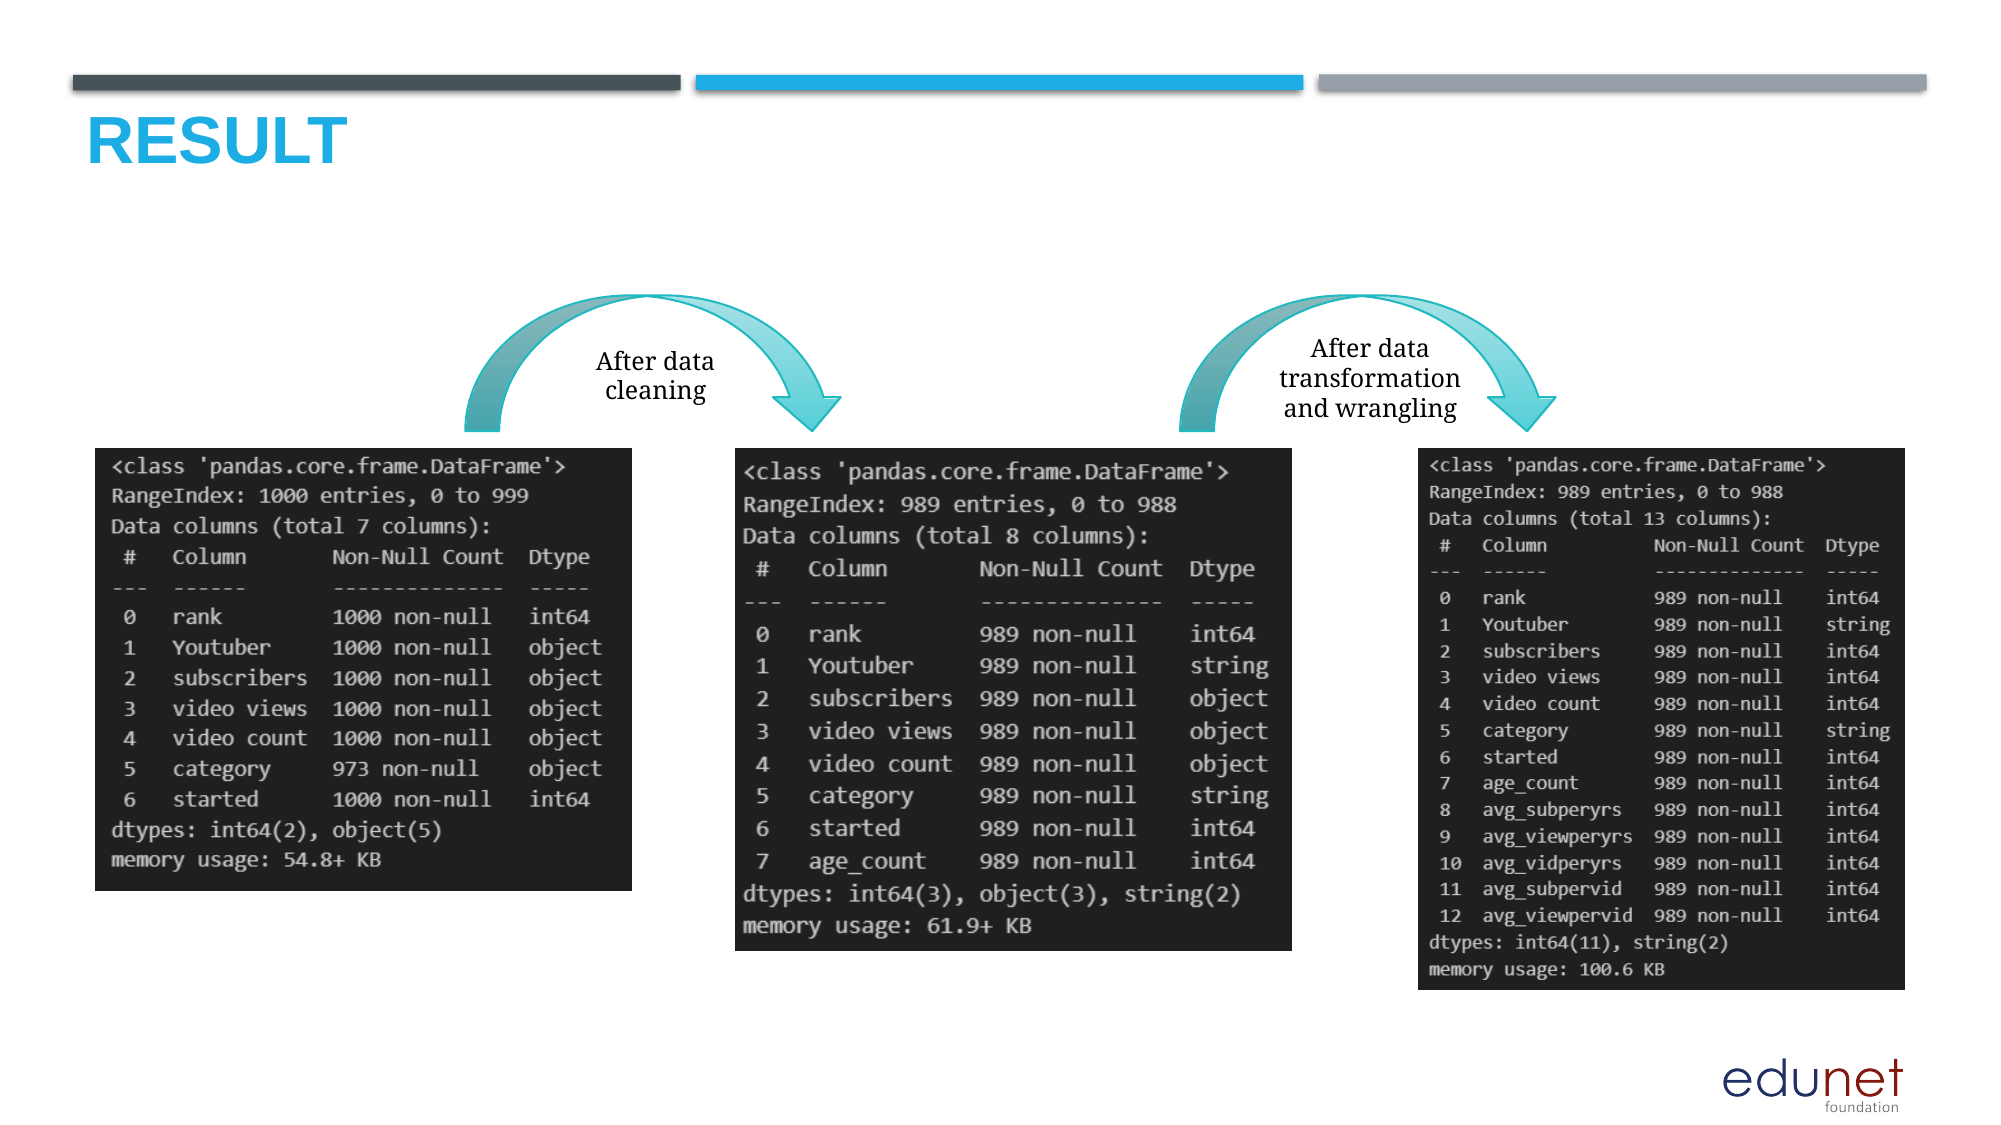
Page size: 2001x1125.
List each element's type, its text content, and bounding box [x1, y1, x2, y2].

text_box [94, 294, 1906, 990]
title Result [71, 97, 1881, 185]
picture [1719, 1056, 1905, 1116]
